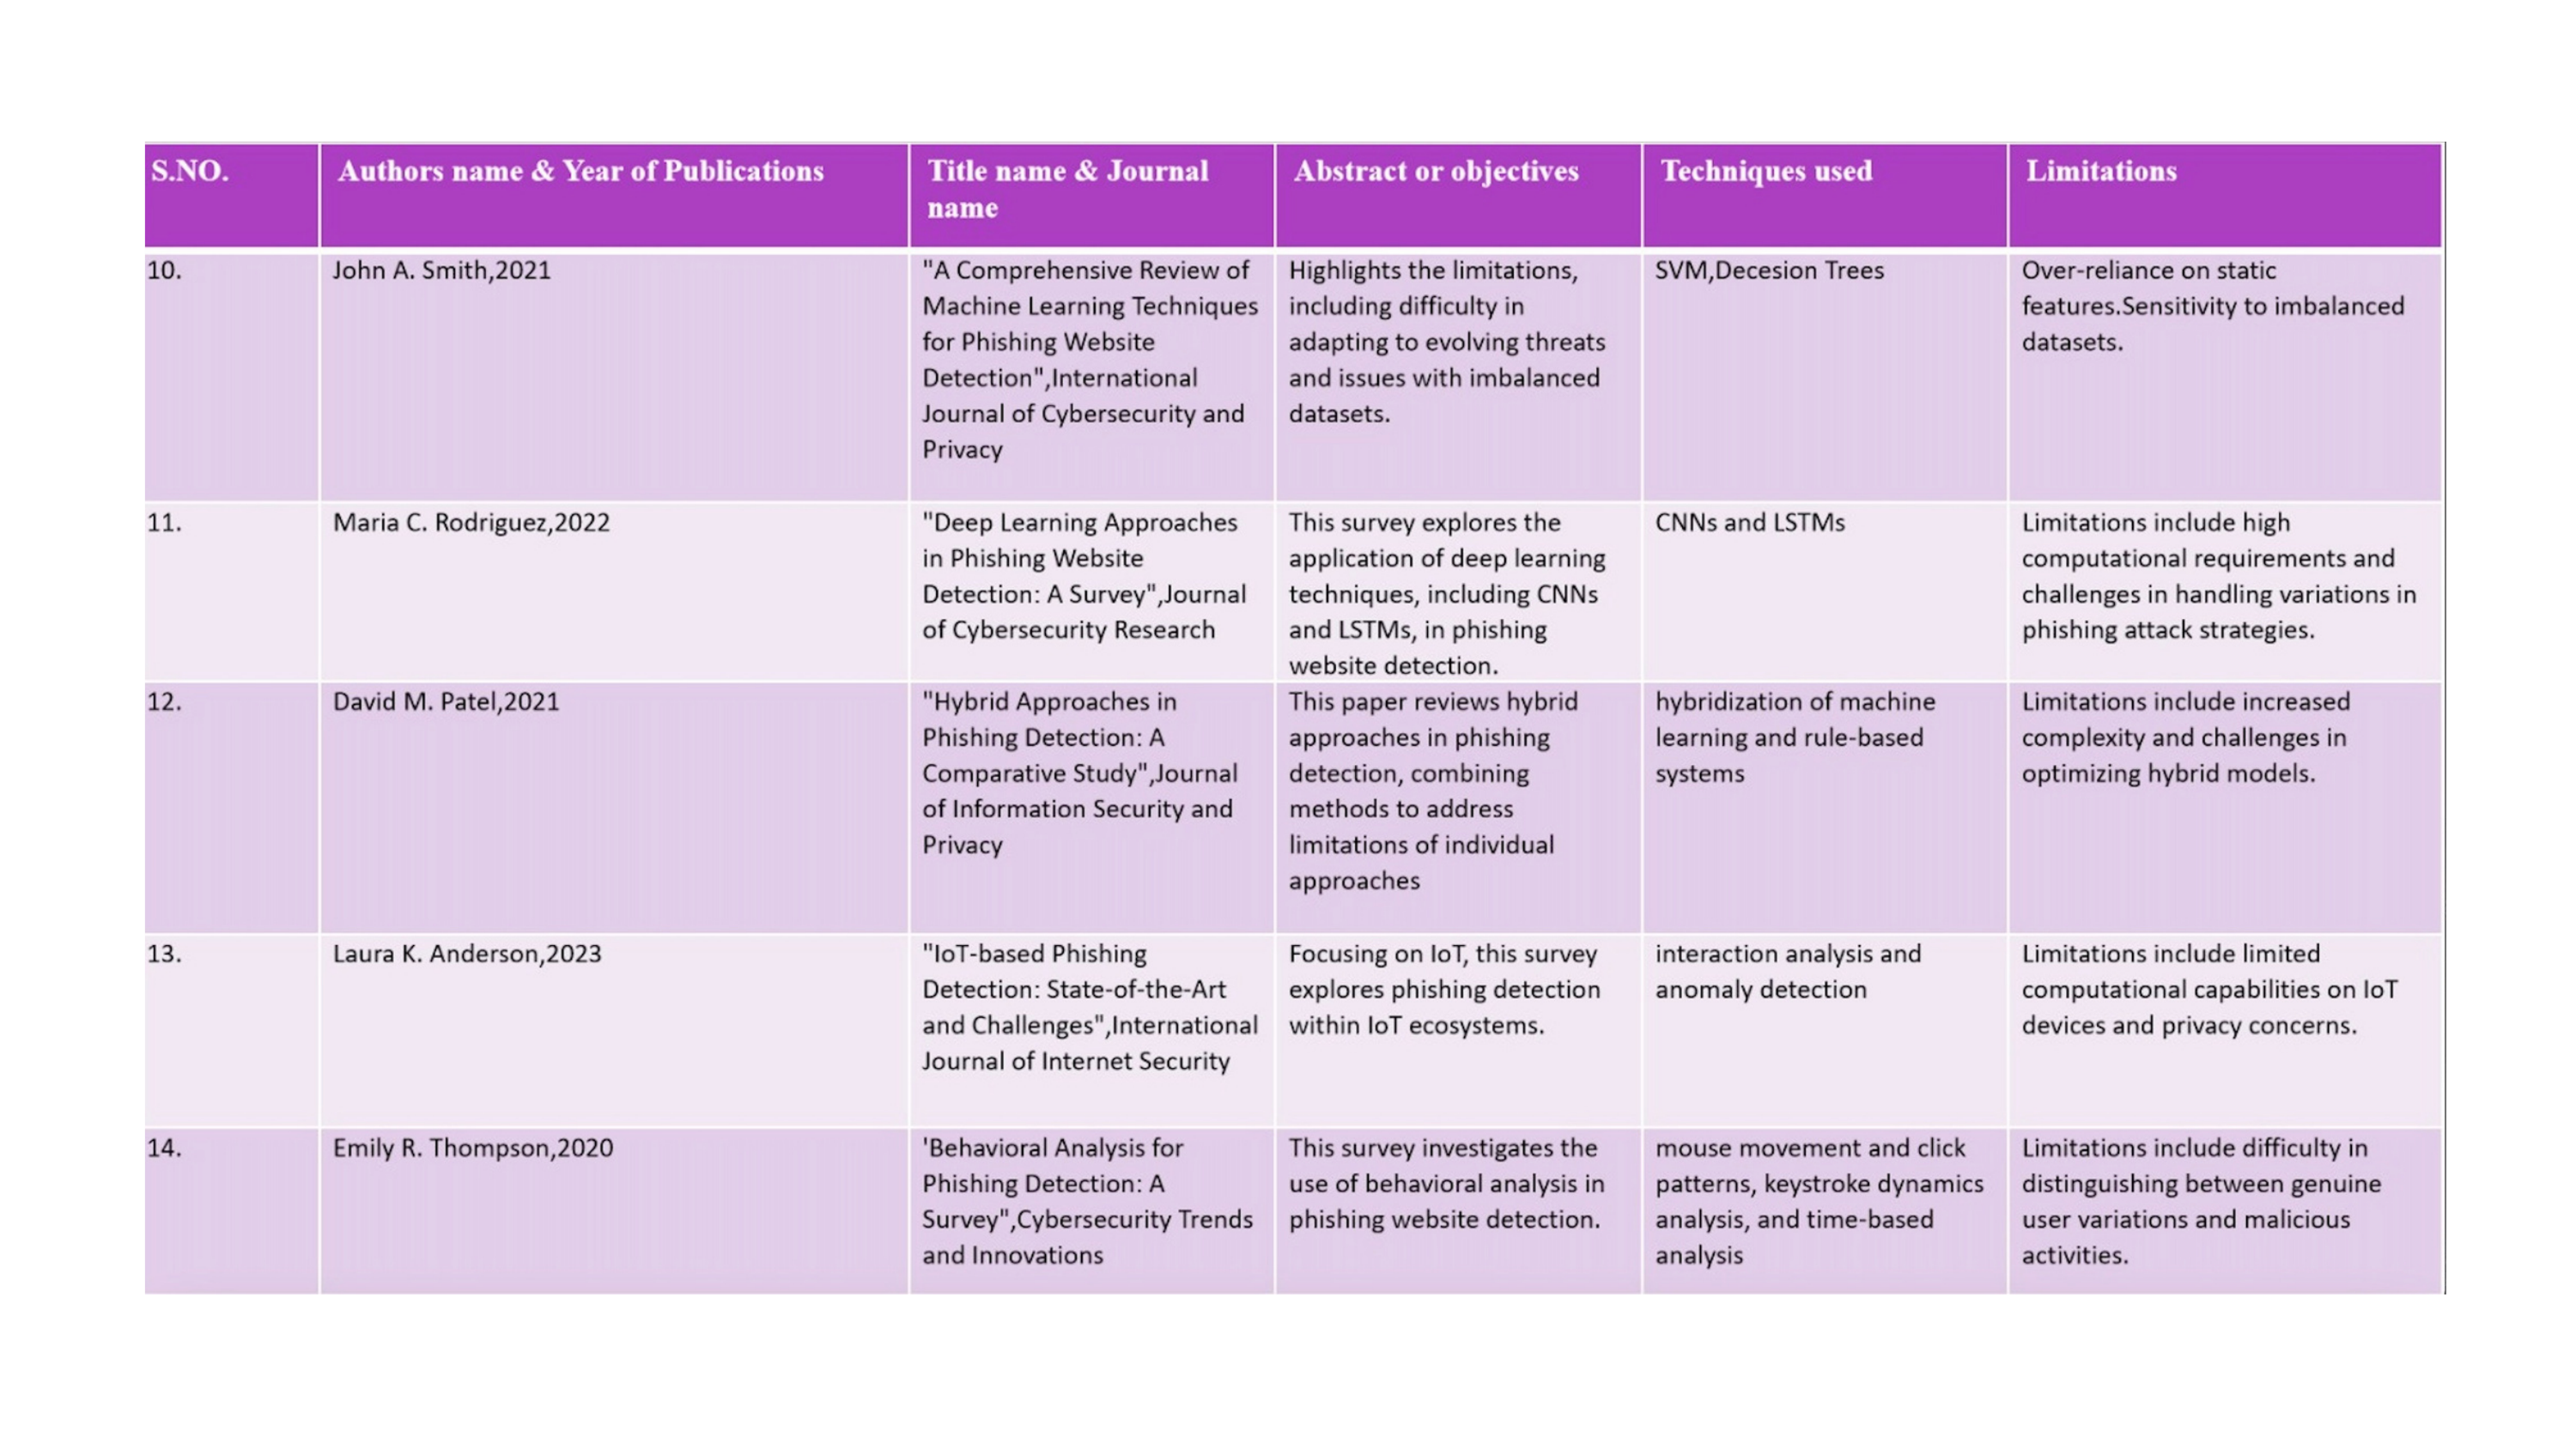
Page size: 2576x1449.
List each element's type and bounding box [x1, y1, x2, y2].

text_box [144, 142, 2446, 1294]
